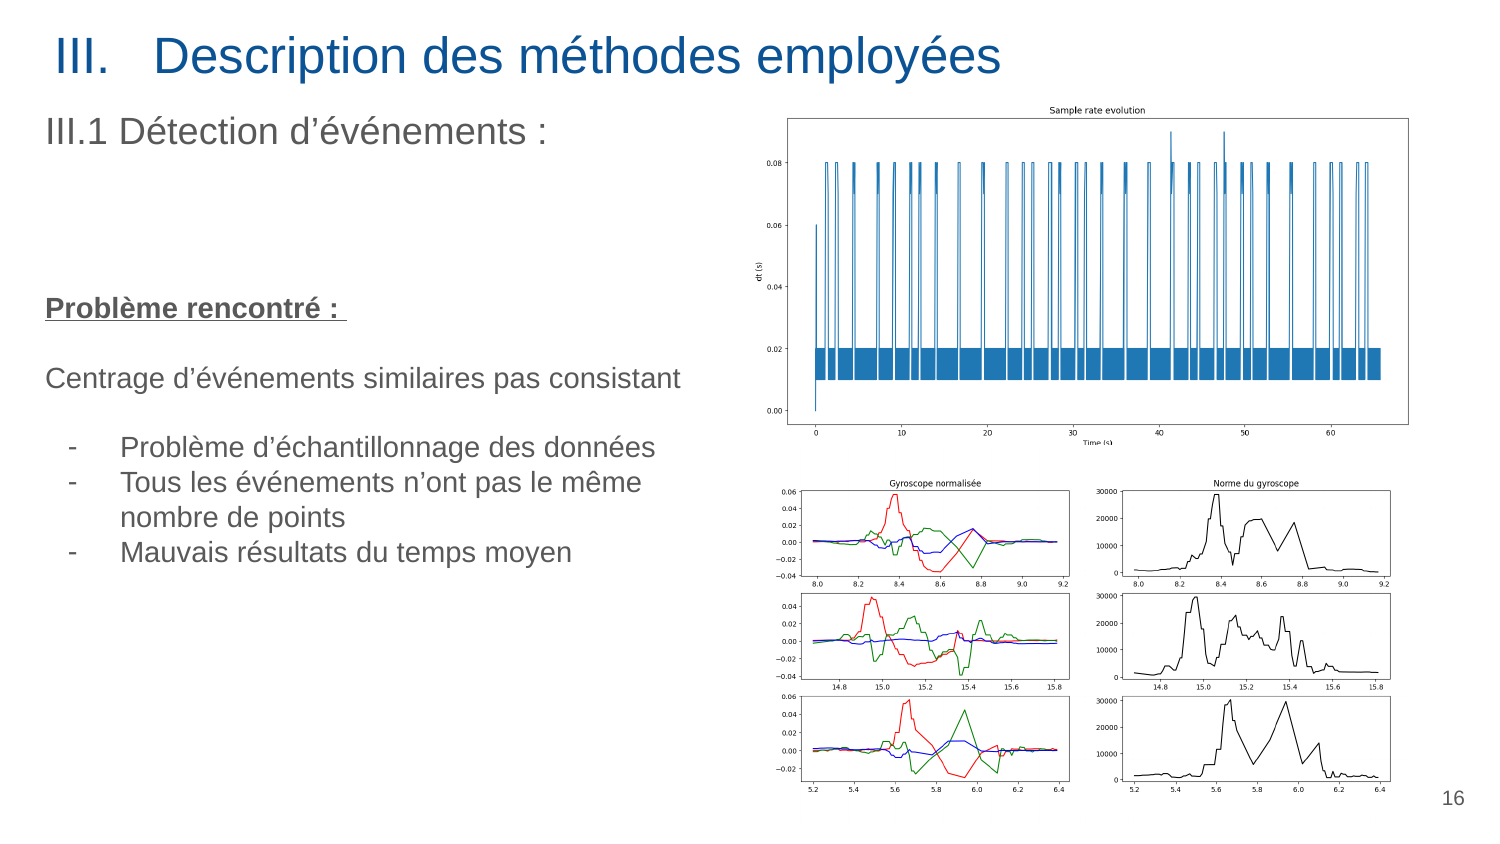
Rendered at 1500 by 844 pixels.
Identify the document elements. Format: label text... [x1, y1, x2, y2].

slide_number ‹#› [1413, 764, 1480, 830]
title III.1 Détection d’événements : [30, 100, 733, 184]
text_box Problème rencontré : Centrage d’événements similaires pas consistant Problème d’échantillonnage des données Tous les événements n’ont pas le même nombre de points Mauvais résultats du temps moyen [30, 273, 727, 654]
picture [738, 91, 1436, 823]
title III. Description des méthodes employées [0, 7, 1438, 100]
